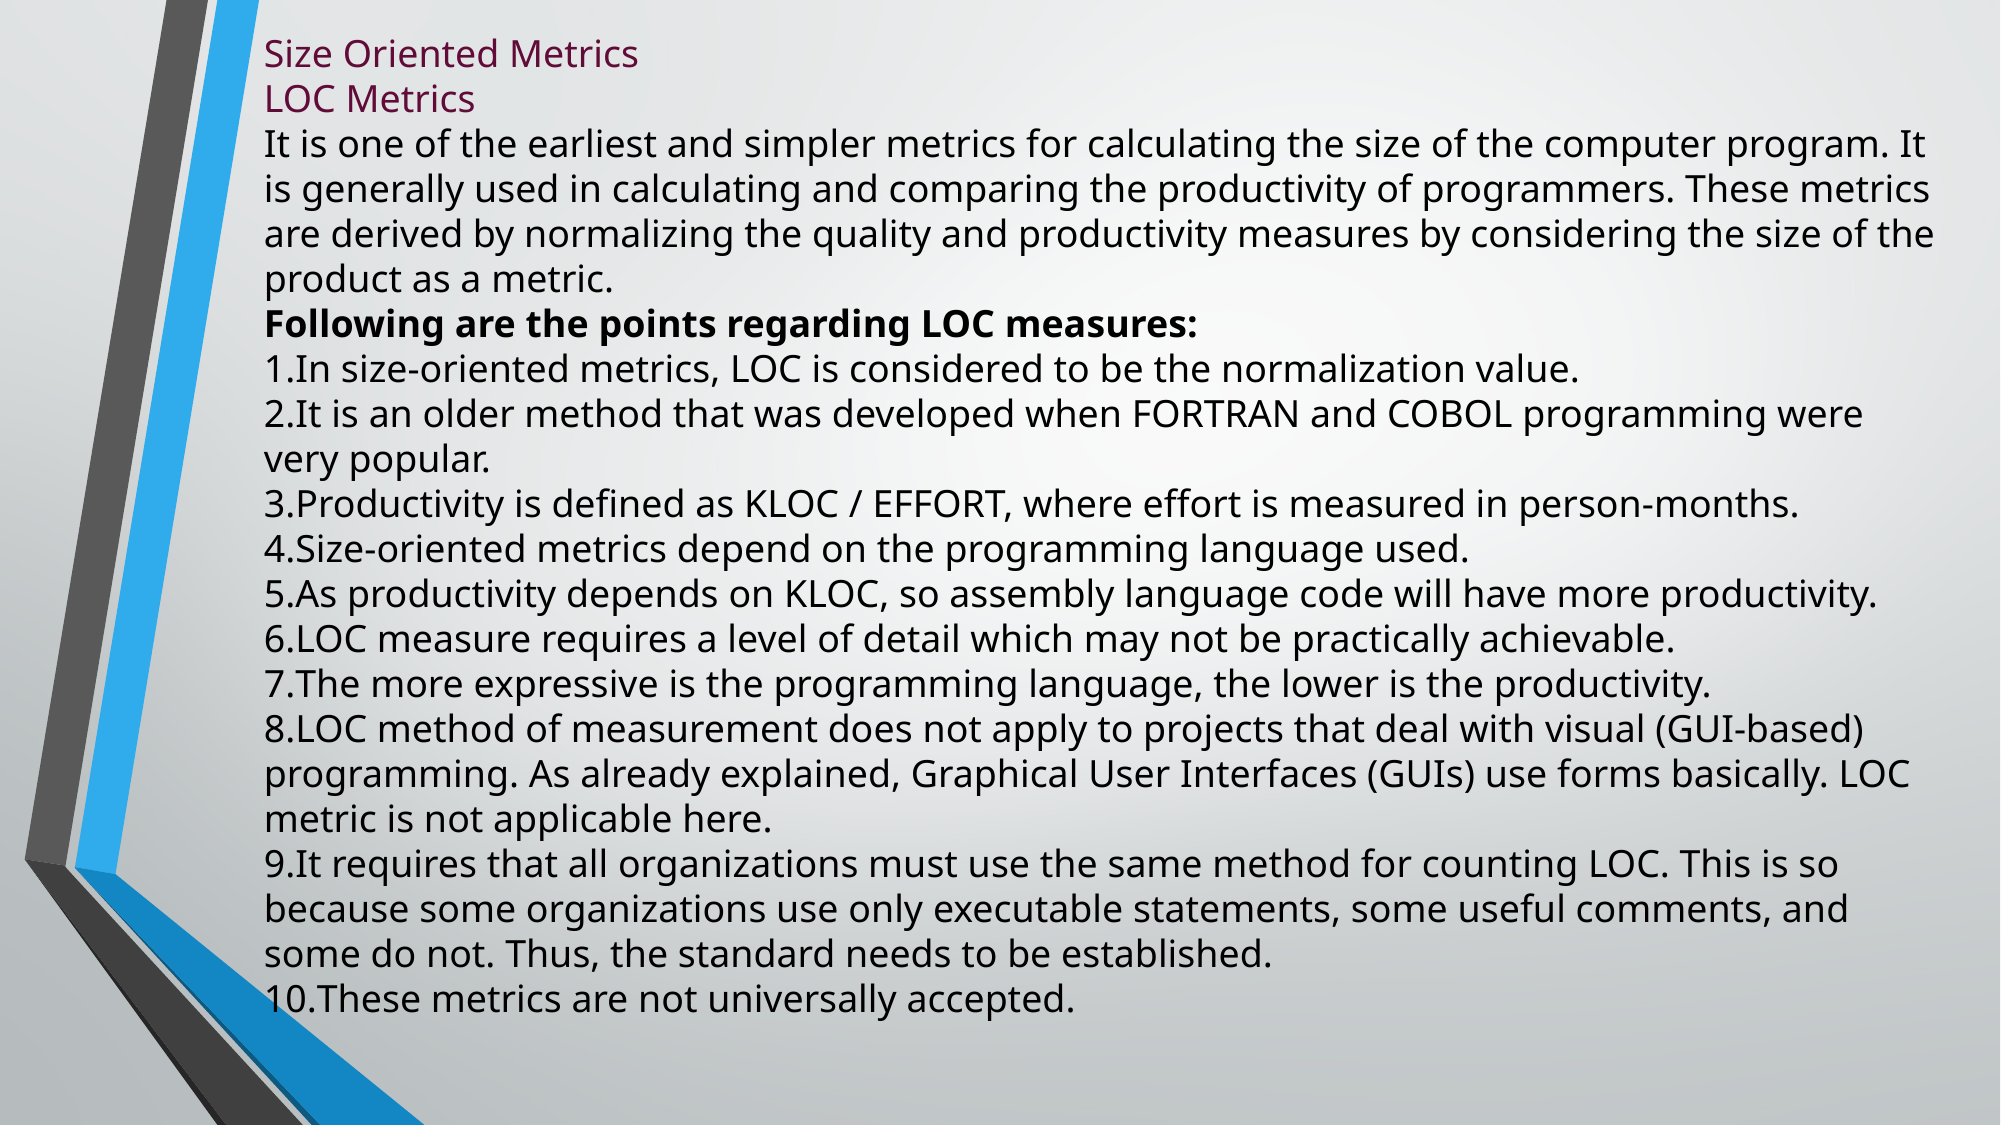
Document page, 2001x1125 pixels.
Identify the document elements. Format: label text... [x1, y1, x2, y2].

text_box Size Oriented Metrics LOC Metrics It is one of the earliest and simpler metrics for calculating the size of the computer program. It is generally used in calculating and comparing the productivity of programmers. These metrics are derived by normalizing the quality and productivity measures by considering the size of the product as a metric. Following are the points regarding LOC measures: In size-oriented metrics, LOC is considered to be the normalization value. It is an older method that was developed when FORTRAN and COBOL programming were very popular. Productivity is defined as KLOC / EFFORT, where effort is measured in person-months. Size-oriented metrics depend on the programming language used. As productivity depends on KLOC, so assembly language code will have more productivity. LOC measure requires a level of detail which may not be practically achievable. The more expressive is the programming language, the lower is the productivity. LOC method of measurement does not apply to projects that deal with visual (GUI-based) programming. As already explained, Graphical User Interfaces (GUIs) use forms basically. LOC metric is not applicable here. It requires that all organizations must use the same method for counting LOC. This is so because some organizations use only executable statements, some useful comments, and some do not. Thus, the standard needs to be established. These metrics are not universally accepted. [249, 22, 1952, 1028]
